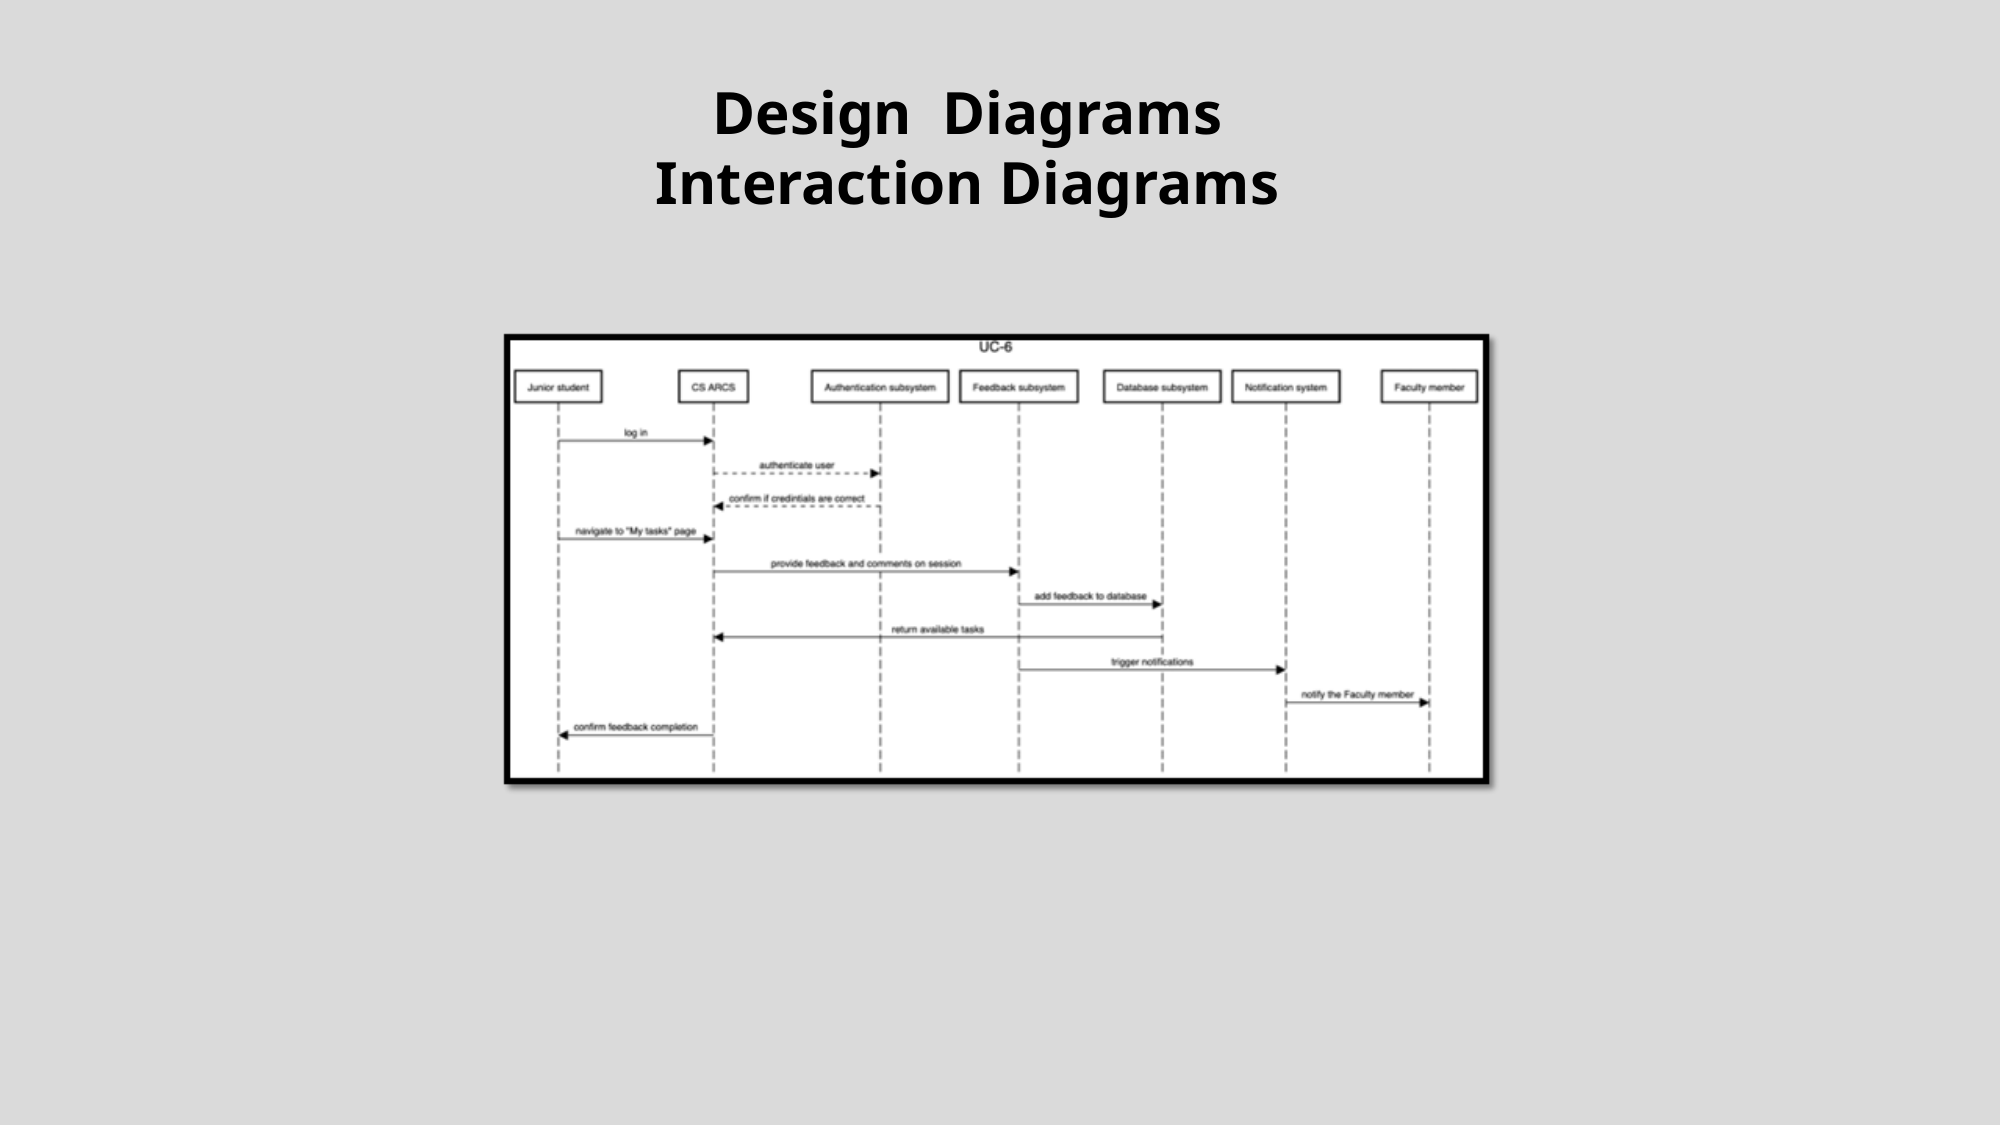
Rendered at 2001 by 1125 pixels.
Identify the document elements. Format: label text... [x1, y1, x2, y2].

text_box Design Diagrams Interaction Diagrams [418, 68, 1517, 224]
picture [497, 327, 1502, 798]
